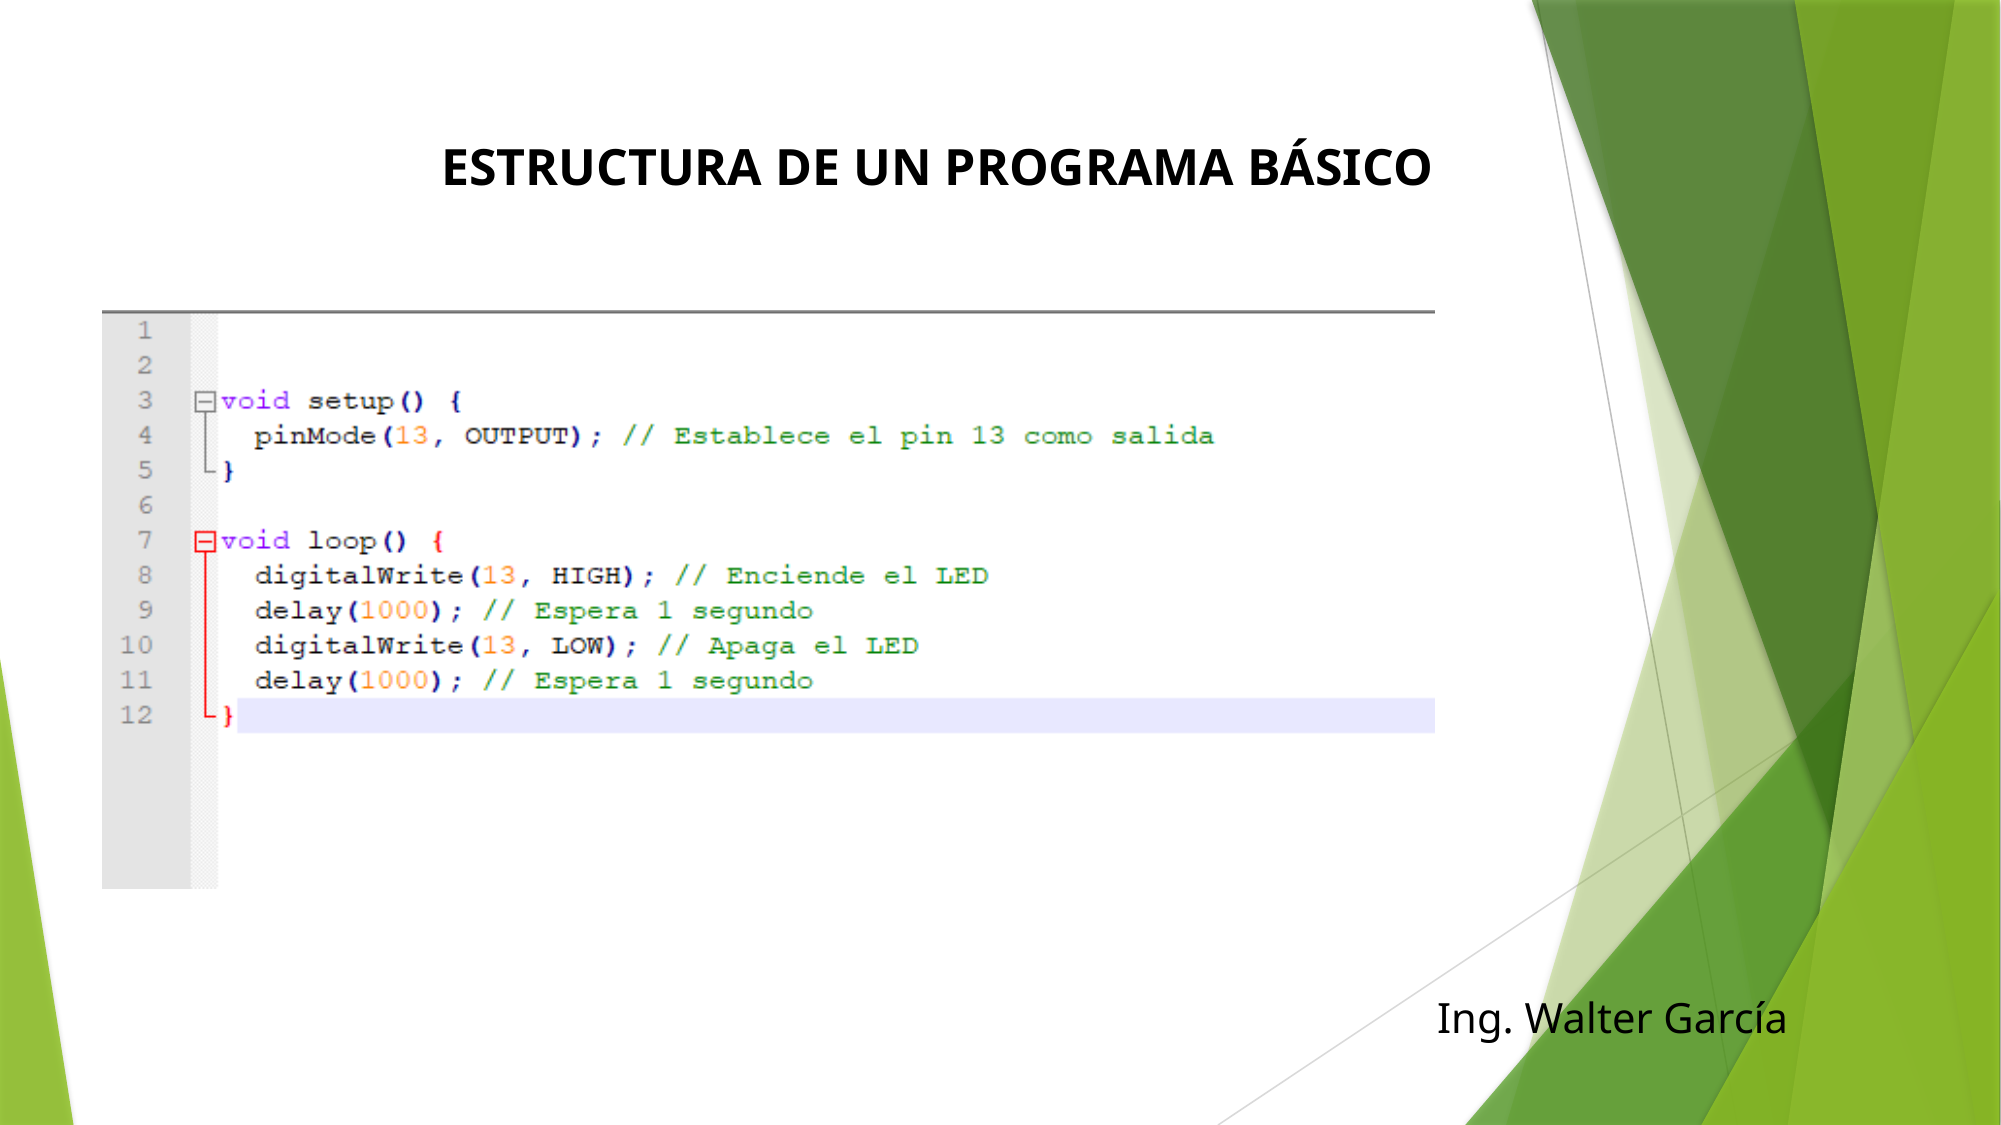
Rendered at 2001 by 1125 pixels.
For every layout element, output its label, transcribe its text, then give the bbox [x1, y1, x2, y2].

title Estructura de un programa básico [291, 104, 1584, 204]
picture [102, 310, 1436, 889]
text_box Ing. Walter García [1414, 990, 1944, 1051]
